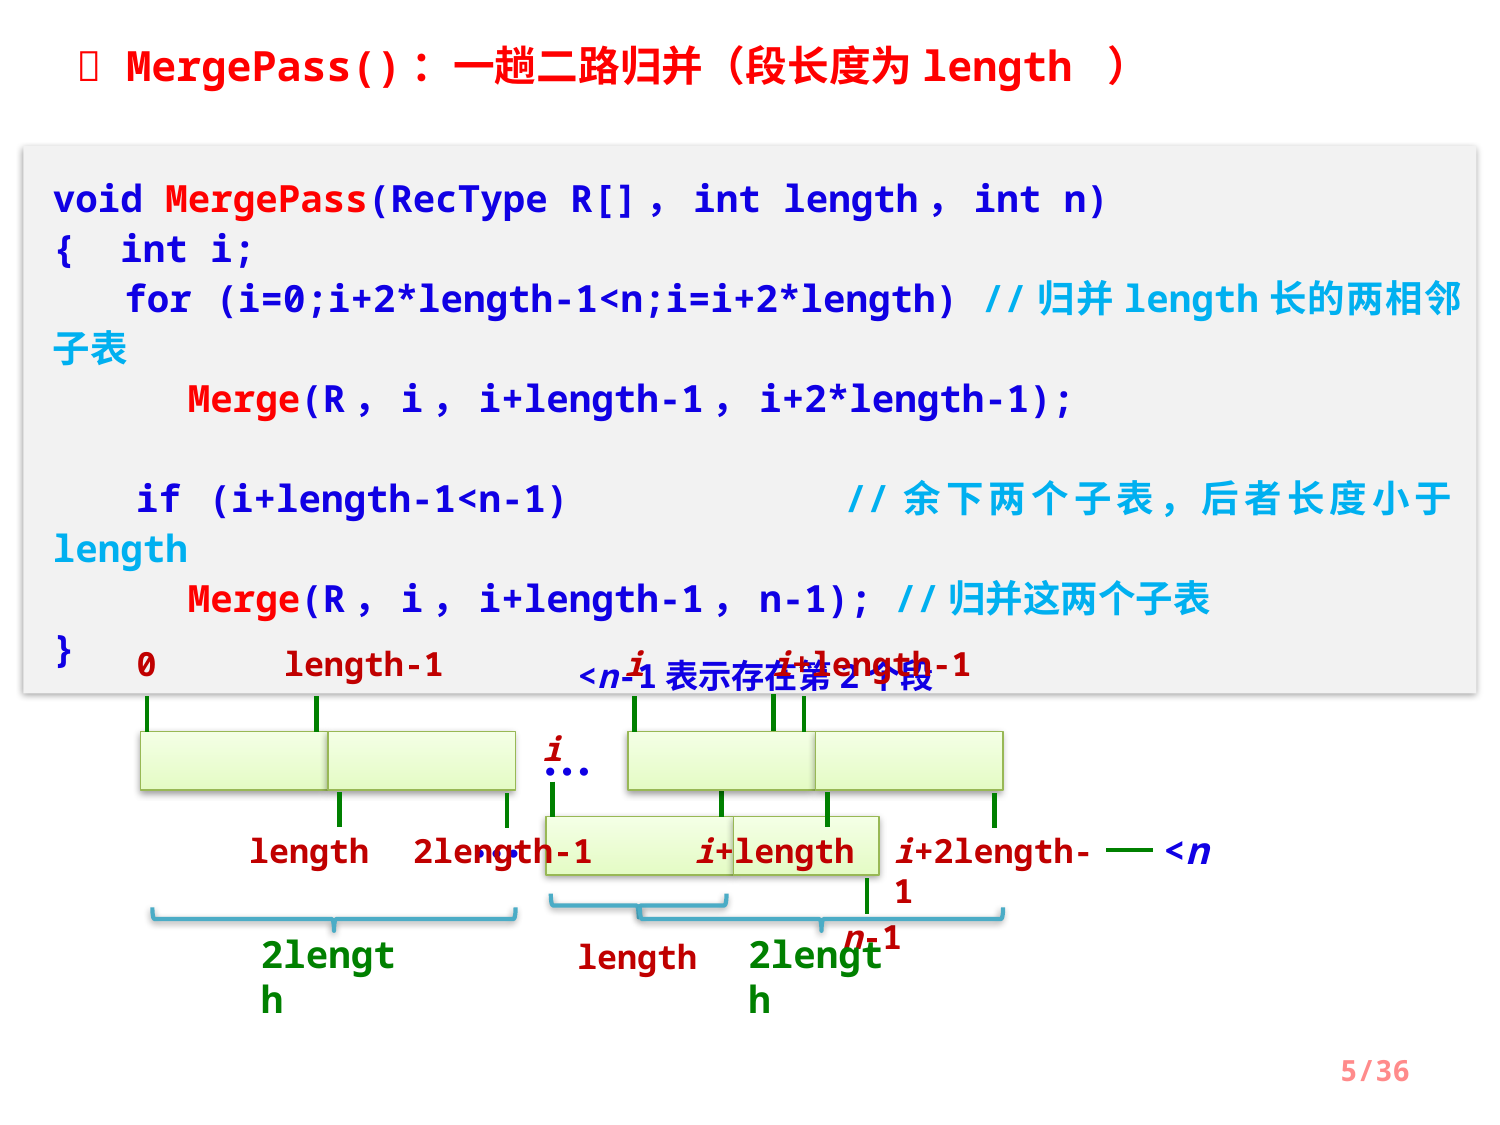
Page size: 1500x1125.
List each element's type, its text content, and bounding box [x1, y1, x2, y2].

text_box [121, 635, 1231, 985]
slide_number 5/36 [1074, 1042, 1425, 1103]
text_box void MergePass(RecType R[]，int length，int n) { int i; for (i=0;i+2*length-1<n;i=i+2*length) //归并length长的两相邻子表 Merge(R，i，i+length-1，i+2*length-1); if (i+length-1<n-1) //余下两个子表，后者长度小于length Merge(R，i，i+length-1，n-1); //归并这两个子表 } [23, 145, 1477, 694]
text_box  MergePass()：一趟二路归并（段长度为length ） [45, 26, 1191, 104]
